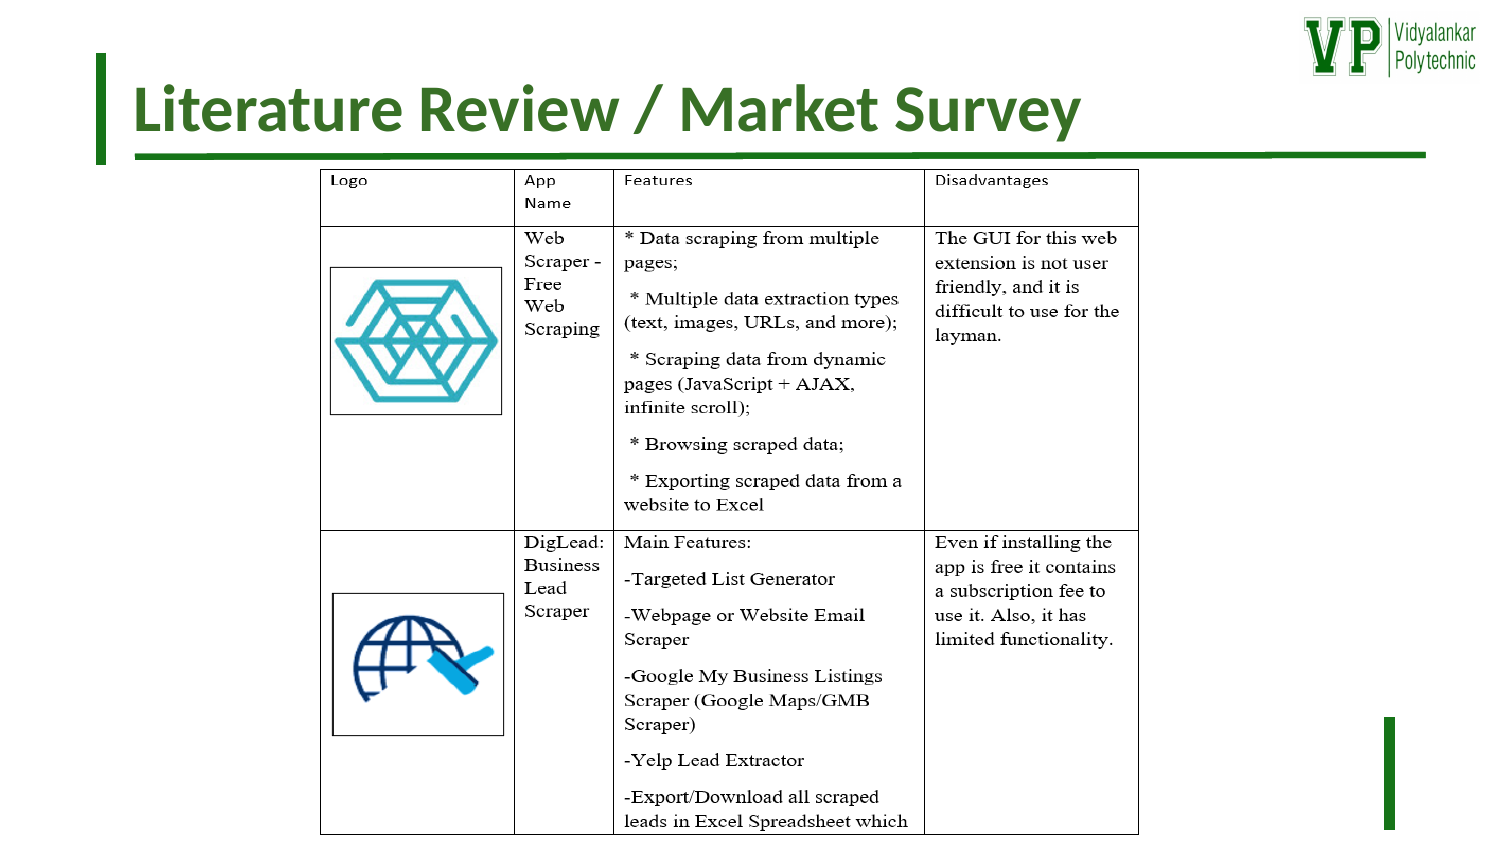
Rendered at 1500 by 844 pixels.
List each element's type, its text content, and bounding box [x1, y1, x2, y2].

picture [1299, 11, 1480, 84]
picture [316, 163, 1145, 837]
text_box Literature Review / Market Survey [119, 57, 1374, 153]
